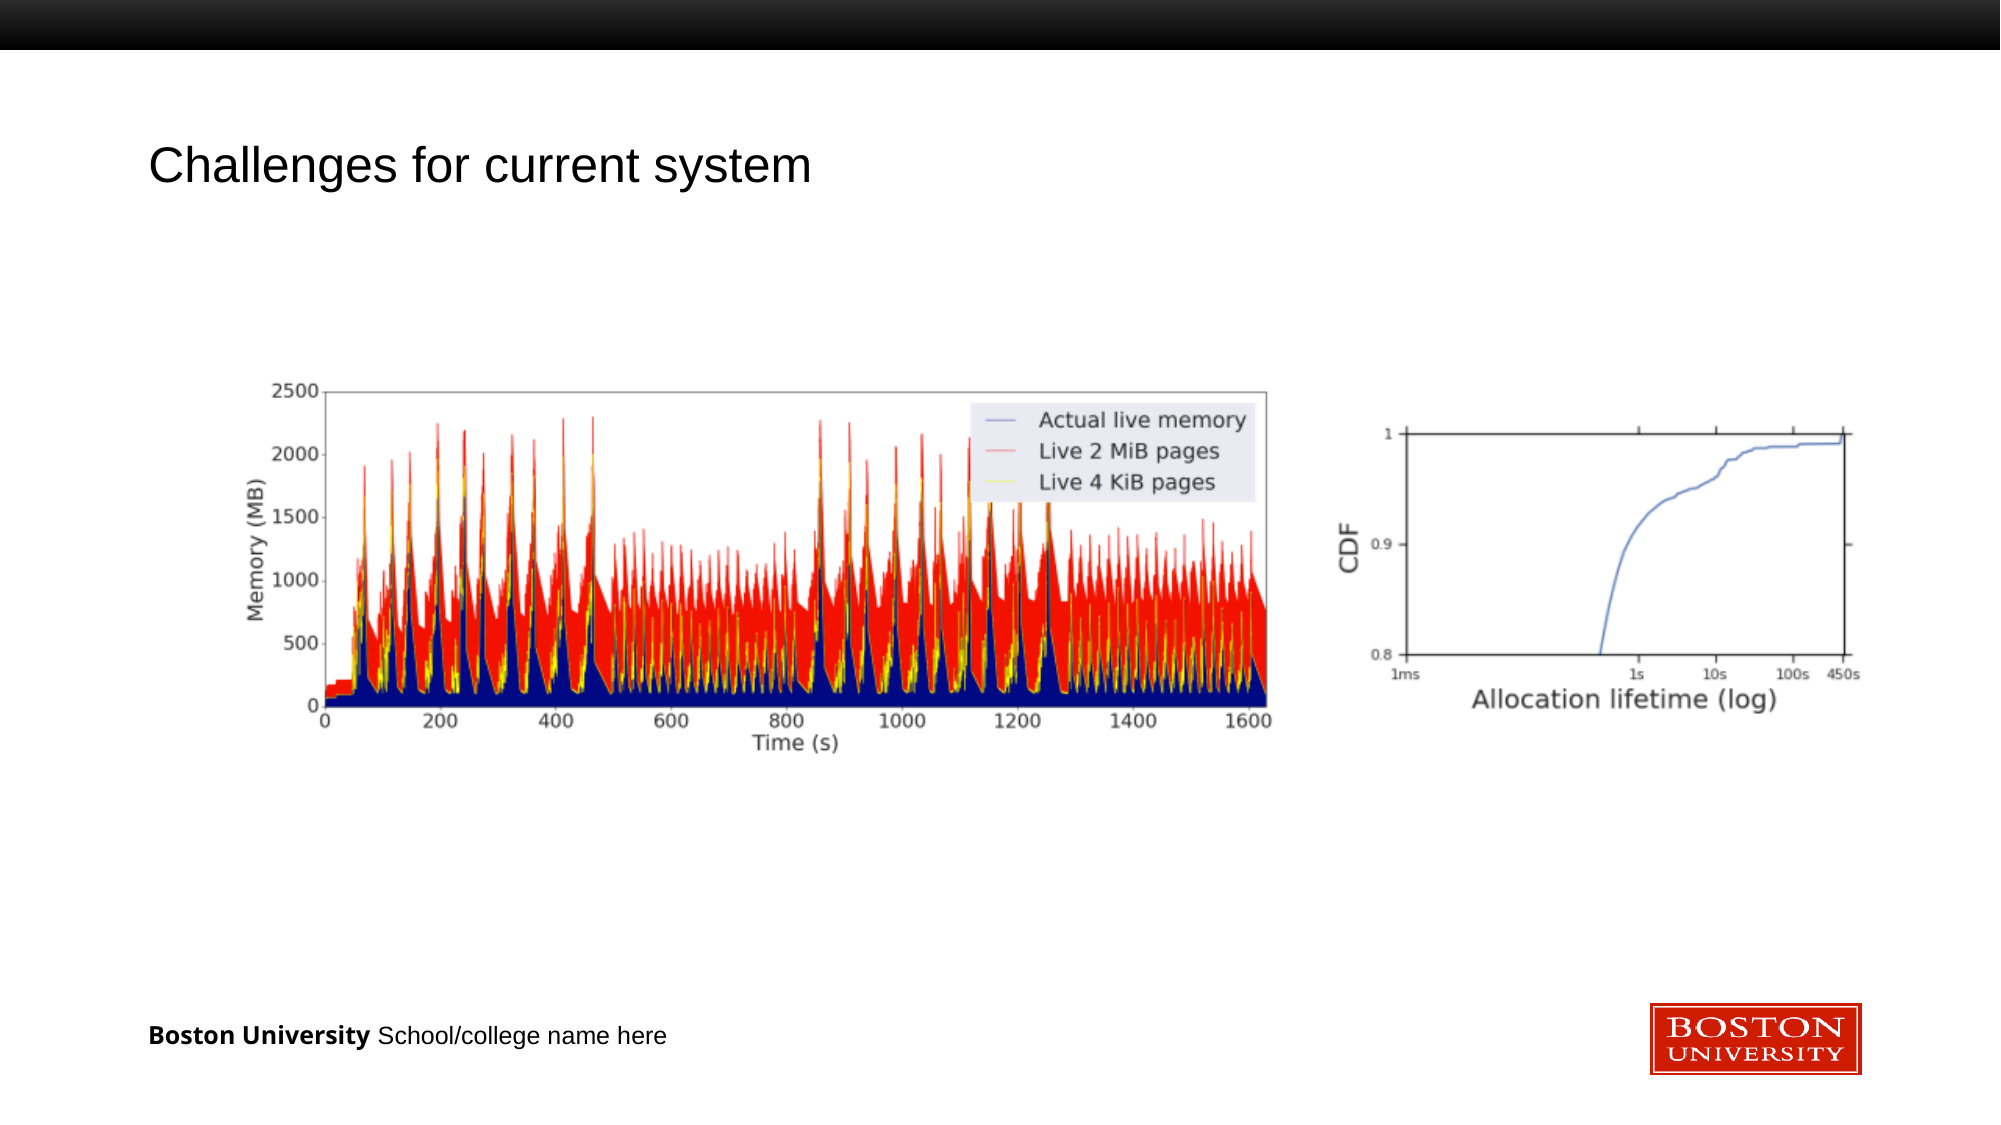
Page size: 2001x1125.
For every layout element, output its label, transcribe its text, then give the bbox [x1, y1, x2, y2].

title Challenges for current system [133, 125, 1867, 238]
picture [207, 351, 1927, 774]
picture [1650, 1003, 1862, 1075]
